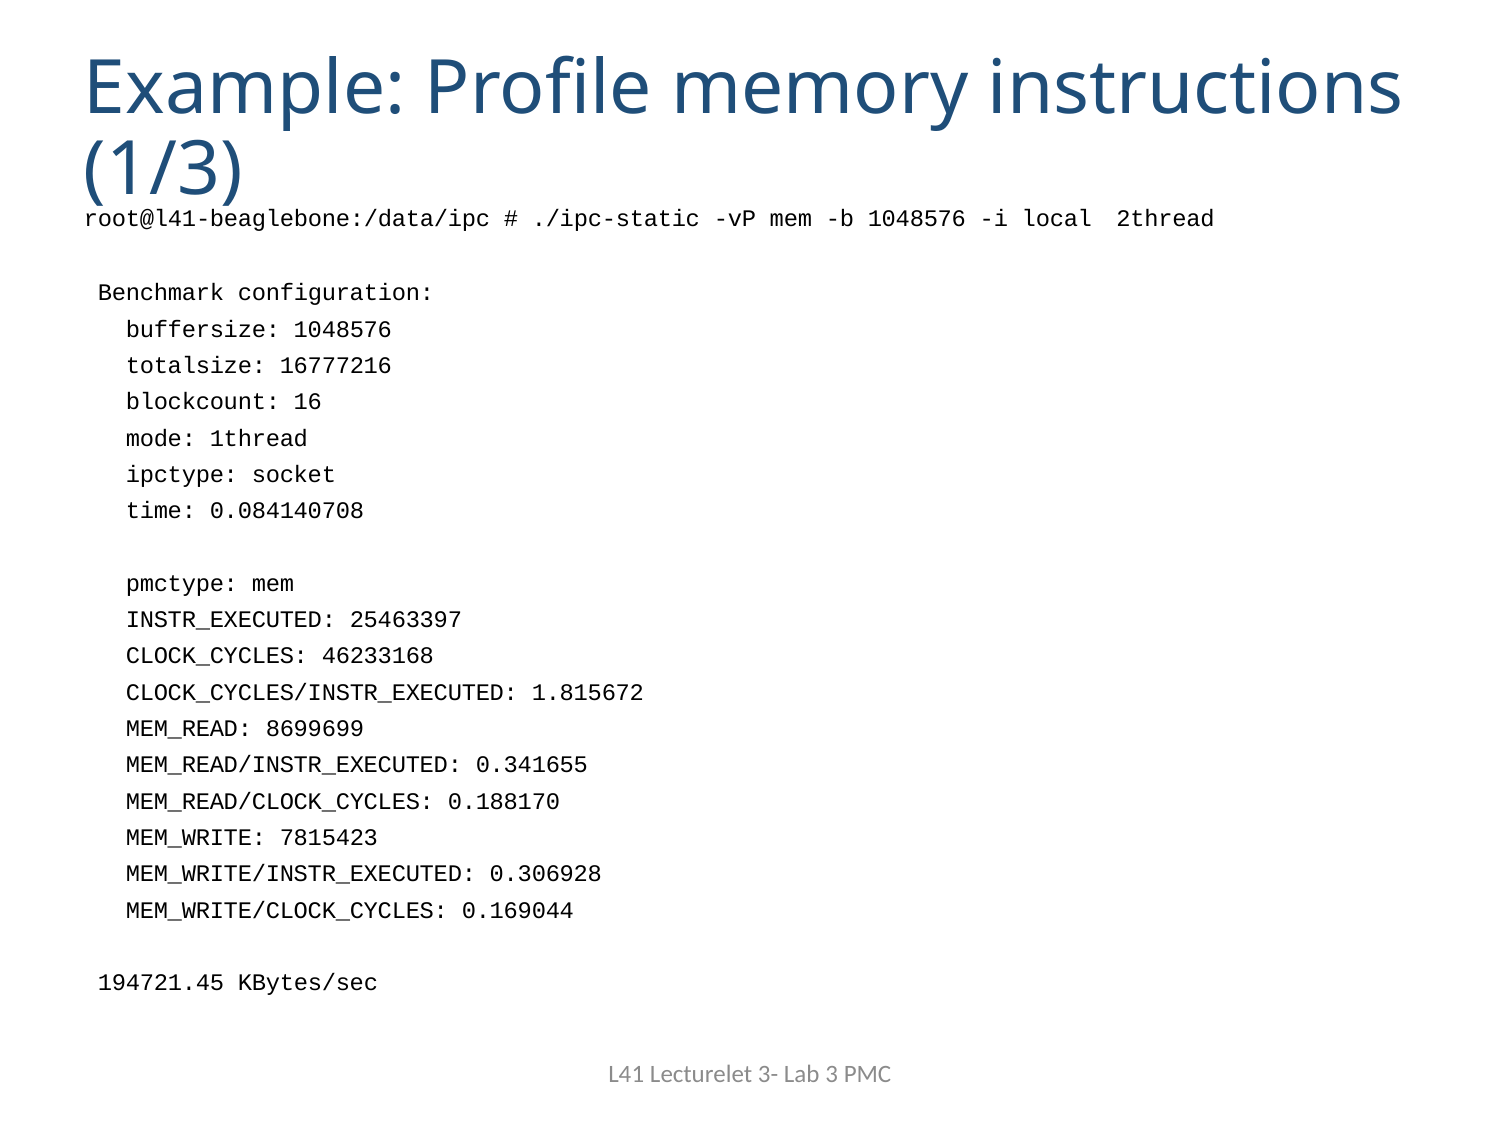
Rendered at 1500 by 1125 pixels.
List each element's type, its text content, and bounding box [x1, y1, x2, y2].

text_box root@l41-beaglebone:/data/ipc # ./ipc-static -vP mem -b 1048576 -i local 2thread Benchmark configuration: buffersize: 1048576 totalsize: 16777216 blockcount: 16 mode: 1thread ipctype: socket time: 0.084140708 pmctype: mem INSTR_EXECUTED: 25463397 CLOCK_CYCLES: 46233168 CLOCK_CYCLES/INSTR_EXECUTED: 1.815672 MEM_READ: 8699699 MEM_READ/INSTR_EXECUTED: 0.341655 MEM_READ/CLOCK_CYCLES: 0.188170 MEM_WRITE: 7815423 MEM_WRITE/INSTR_EXECUTED: 0.306928 MEM_WRITE/CLOCK_CYCLES: 0.169044 194721.45 KBytes/sec [68, 191, 1431, 1023]
footer L41 Lecturelet 3- Lab 3 PMC [496, 1042, 1004, 1103]
title Example: Profile memory instructions (1/3) [68, 38, 1432, 222]
